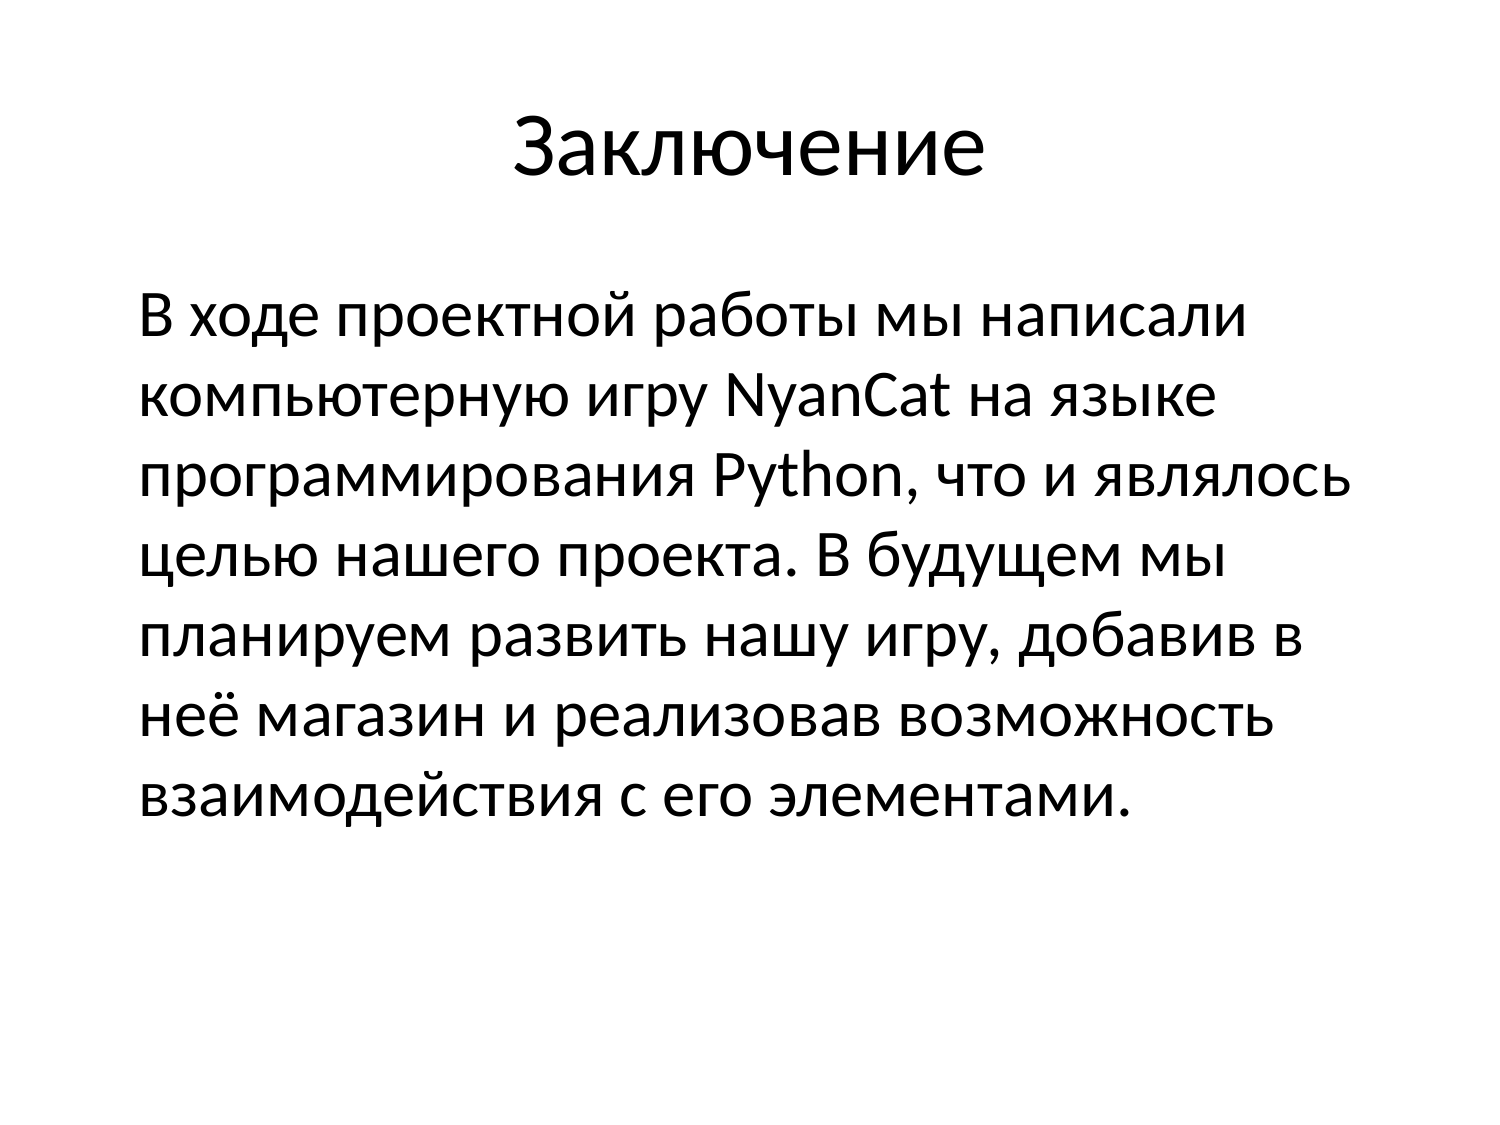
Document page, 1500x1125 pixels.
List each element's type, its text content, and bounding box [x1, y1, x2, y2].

list В ходе проектной работы мы написали компьютерную игру NyanCat на языке программирования Python, что и являлось целью нашего проекта. В будущем мы планируем развить нашу игру, добавив в неё магазин и реализовав возможность взаимодействия с его элементами. [74, 261, 1426, 1006]
title Заключение [74, 44, 1426, 234]
